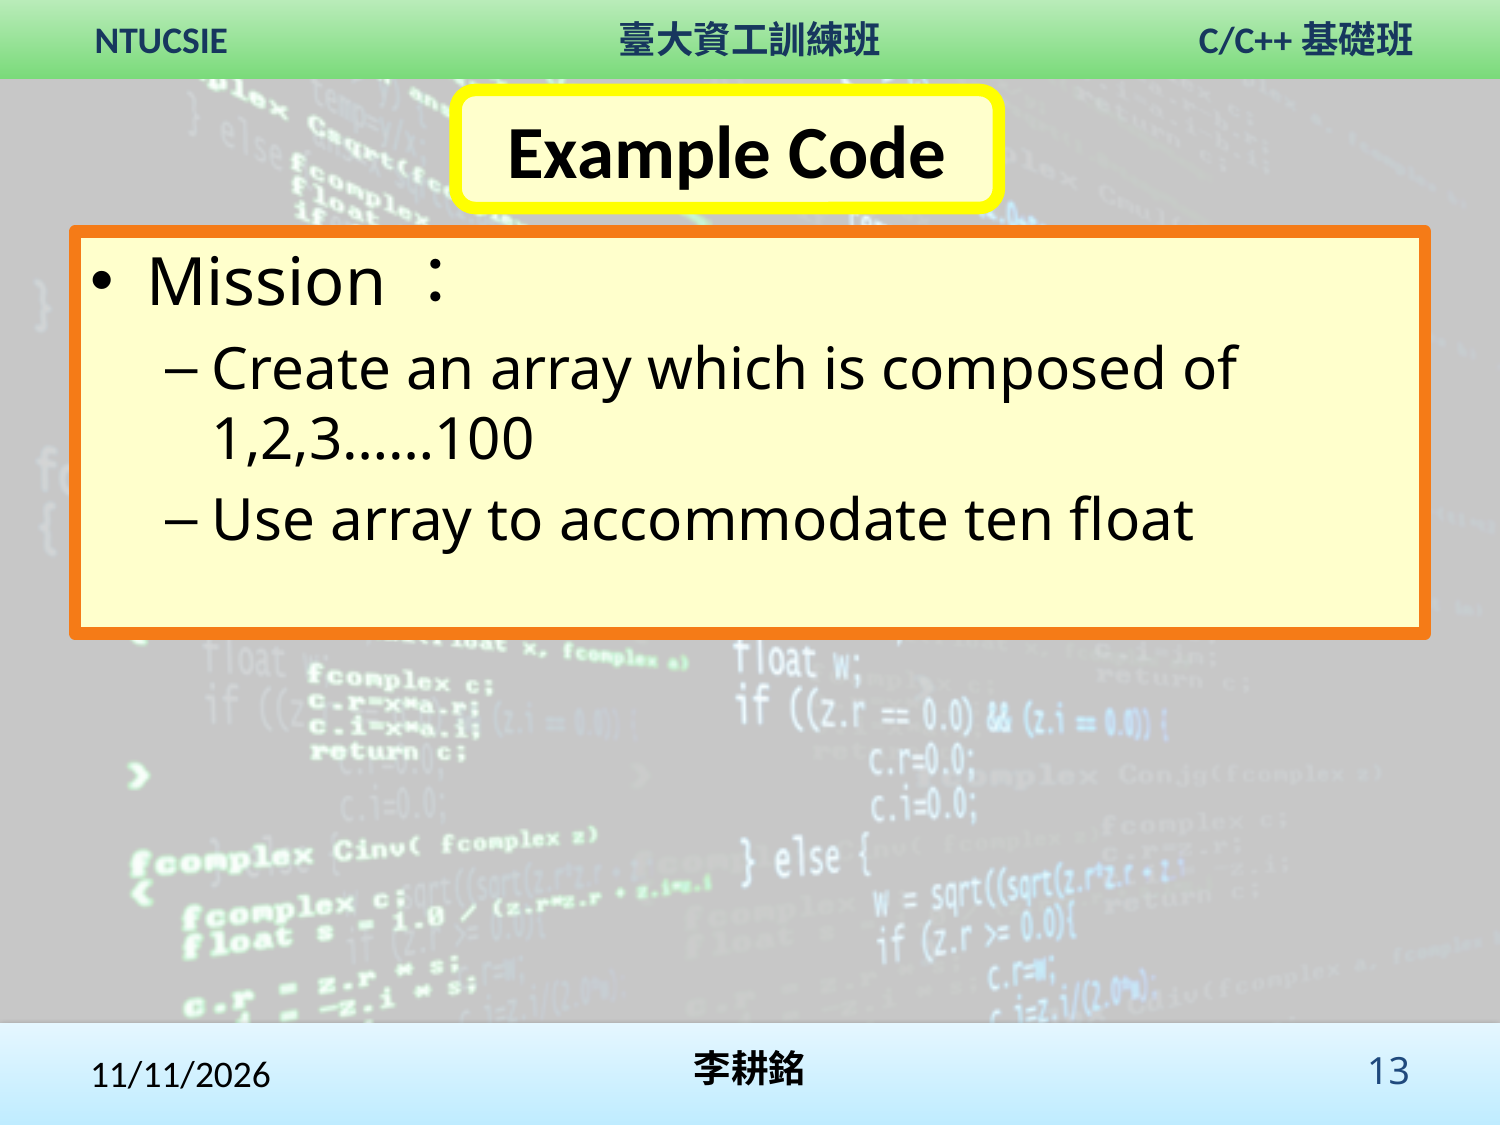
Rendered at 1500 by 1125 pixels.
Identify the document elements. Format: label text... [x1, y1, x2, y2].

list Mission： Create an array which is composed of 1,2,3……100 Use array to accommodate ten float [69, 225, 1431, 640]
footer 李耕銘 [512, 1042, 988, 1103]
slide_number 13 [1074, 1042, 1425, 1103]
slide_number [75, 1042, 425, 1103]
